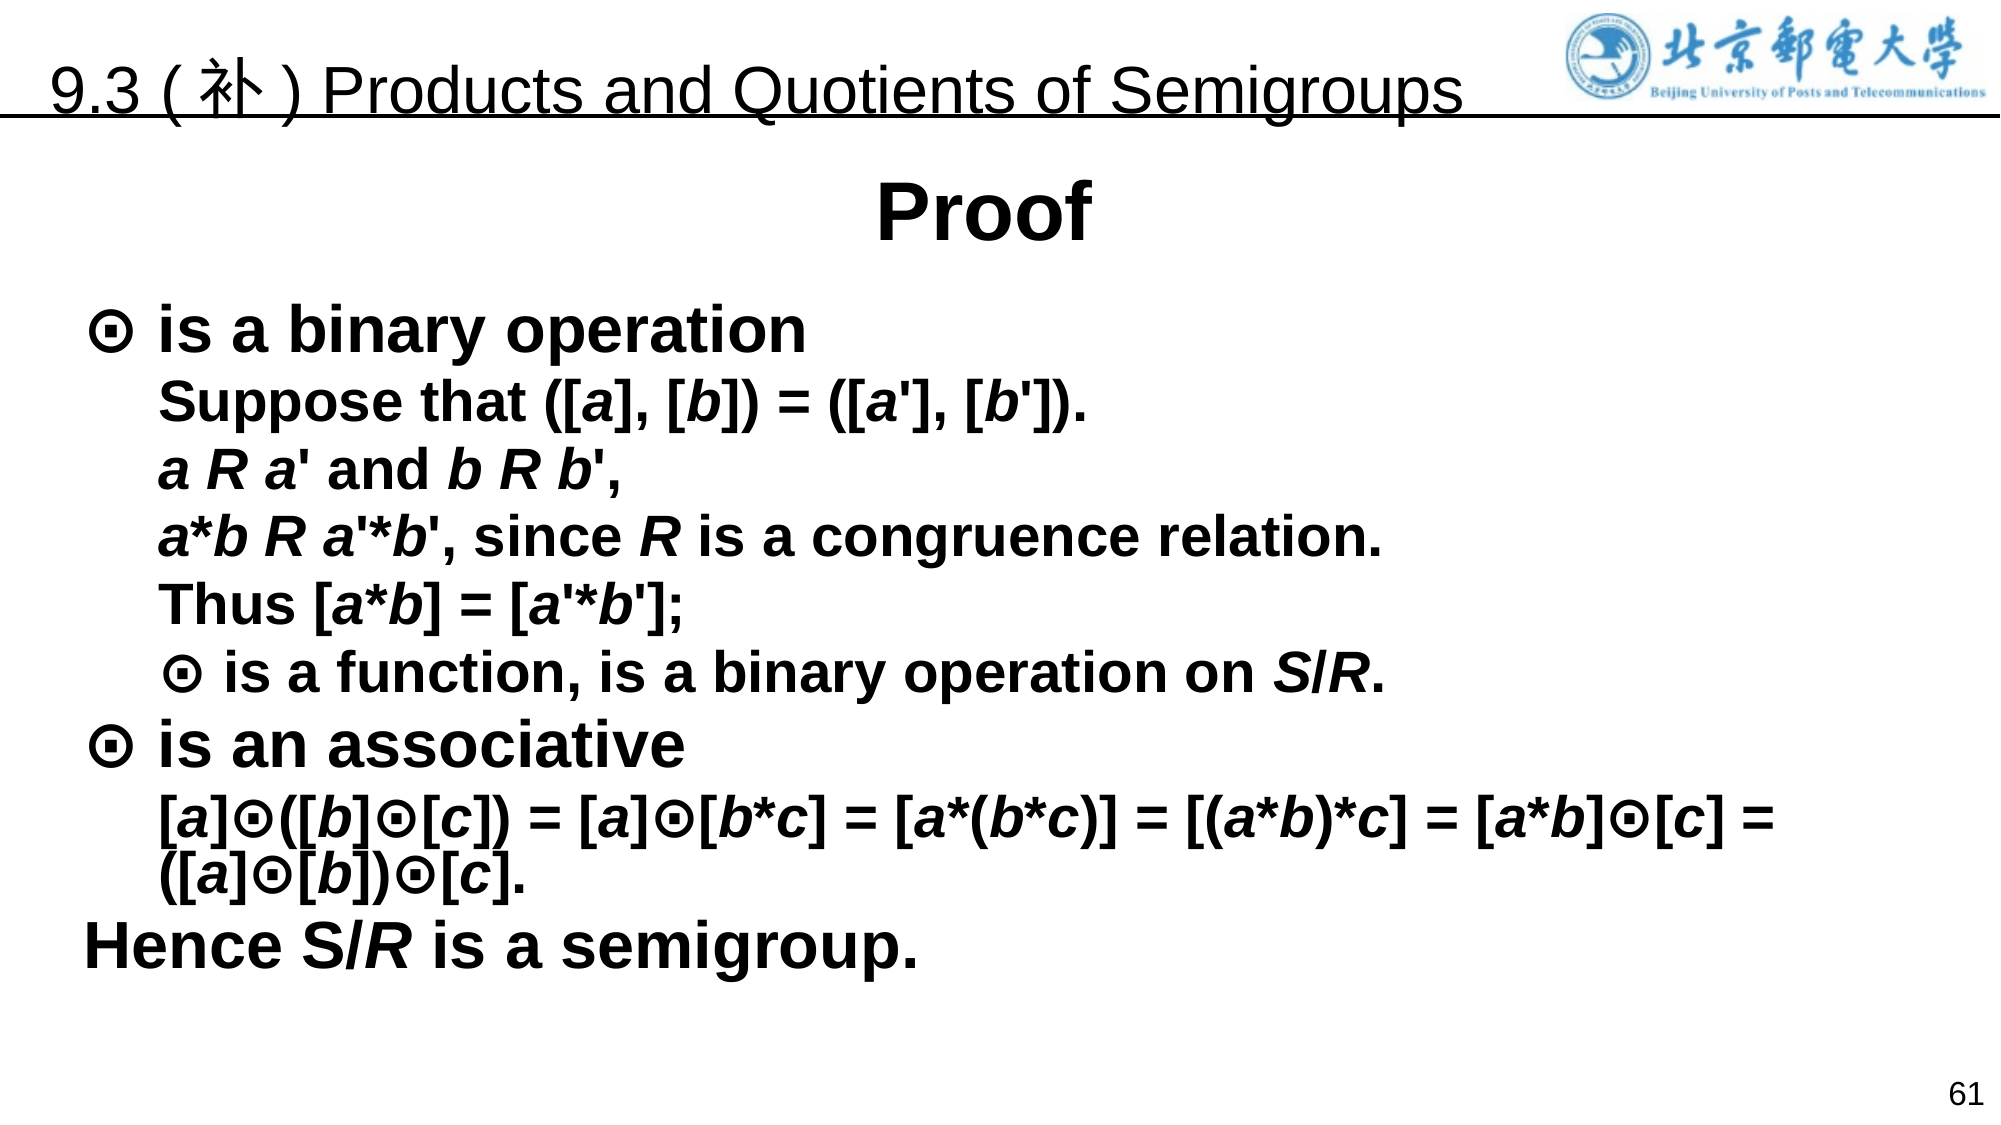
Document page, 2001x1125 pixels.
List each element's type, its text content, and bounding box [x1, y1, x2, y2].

text_box Proof [860, 149, 1656, 265]
text_box 9.3 (补) Products and Quotients of Semigroups [34, 0, 1849, 135]
picture [1849, 13, 1988, 101]
text_box ⊙ is a binary operation Suppose that ([a], [b]) = ([a'], [b']). a R a' and b R b', a*b R a'*b', since R is a congruence relation. Thus [a*b] = [a'*b']; ⊙ is a function, is a binary operation on S/R. ⊙ is an associative [a]⊙([b]⊙[c]) = [a]⊙[b*c] = [a*(b*c)] = [(a*b)*c] = [a*b]⊙[c] = ([a]⊙[b])⊙[c]. Hence S/R is a semigroup. [68, 293, 1932, 1125]
